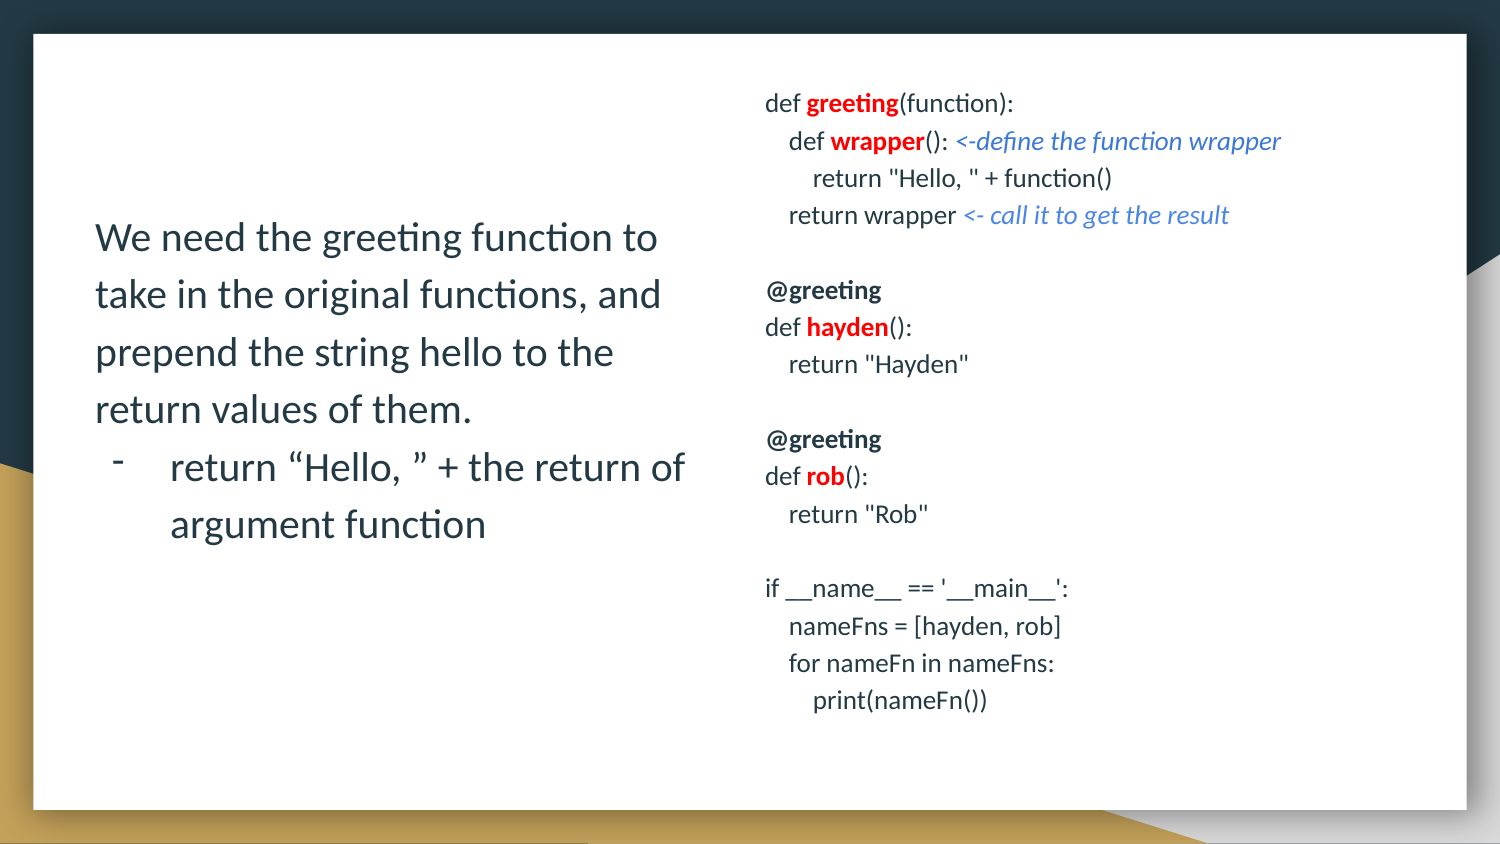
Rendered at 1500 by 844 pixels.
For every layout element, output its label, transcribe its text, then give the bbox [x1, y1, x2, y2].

list We need the greeting function to take in the original functions, and prepend the string hello to the return values of them. return “Hello, ” + the return of argument function [80, 186, 735, 602]
list def greeting(function): def wrapper(): <-define the function wrapper return "Hello, " + function() return wrapper <- call it to get the result @greeting def hayden(): return "Hayden" @greeting def rob(): return "Rob" if __name__ == '__main__': nameFns = [hayden, rob] for nameFn in nameFns: print(nameFn()) [750, 65, 1360, 763]
